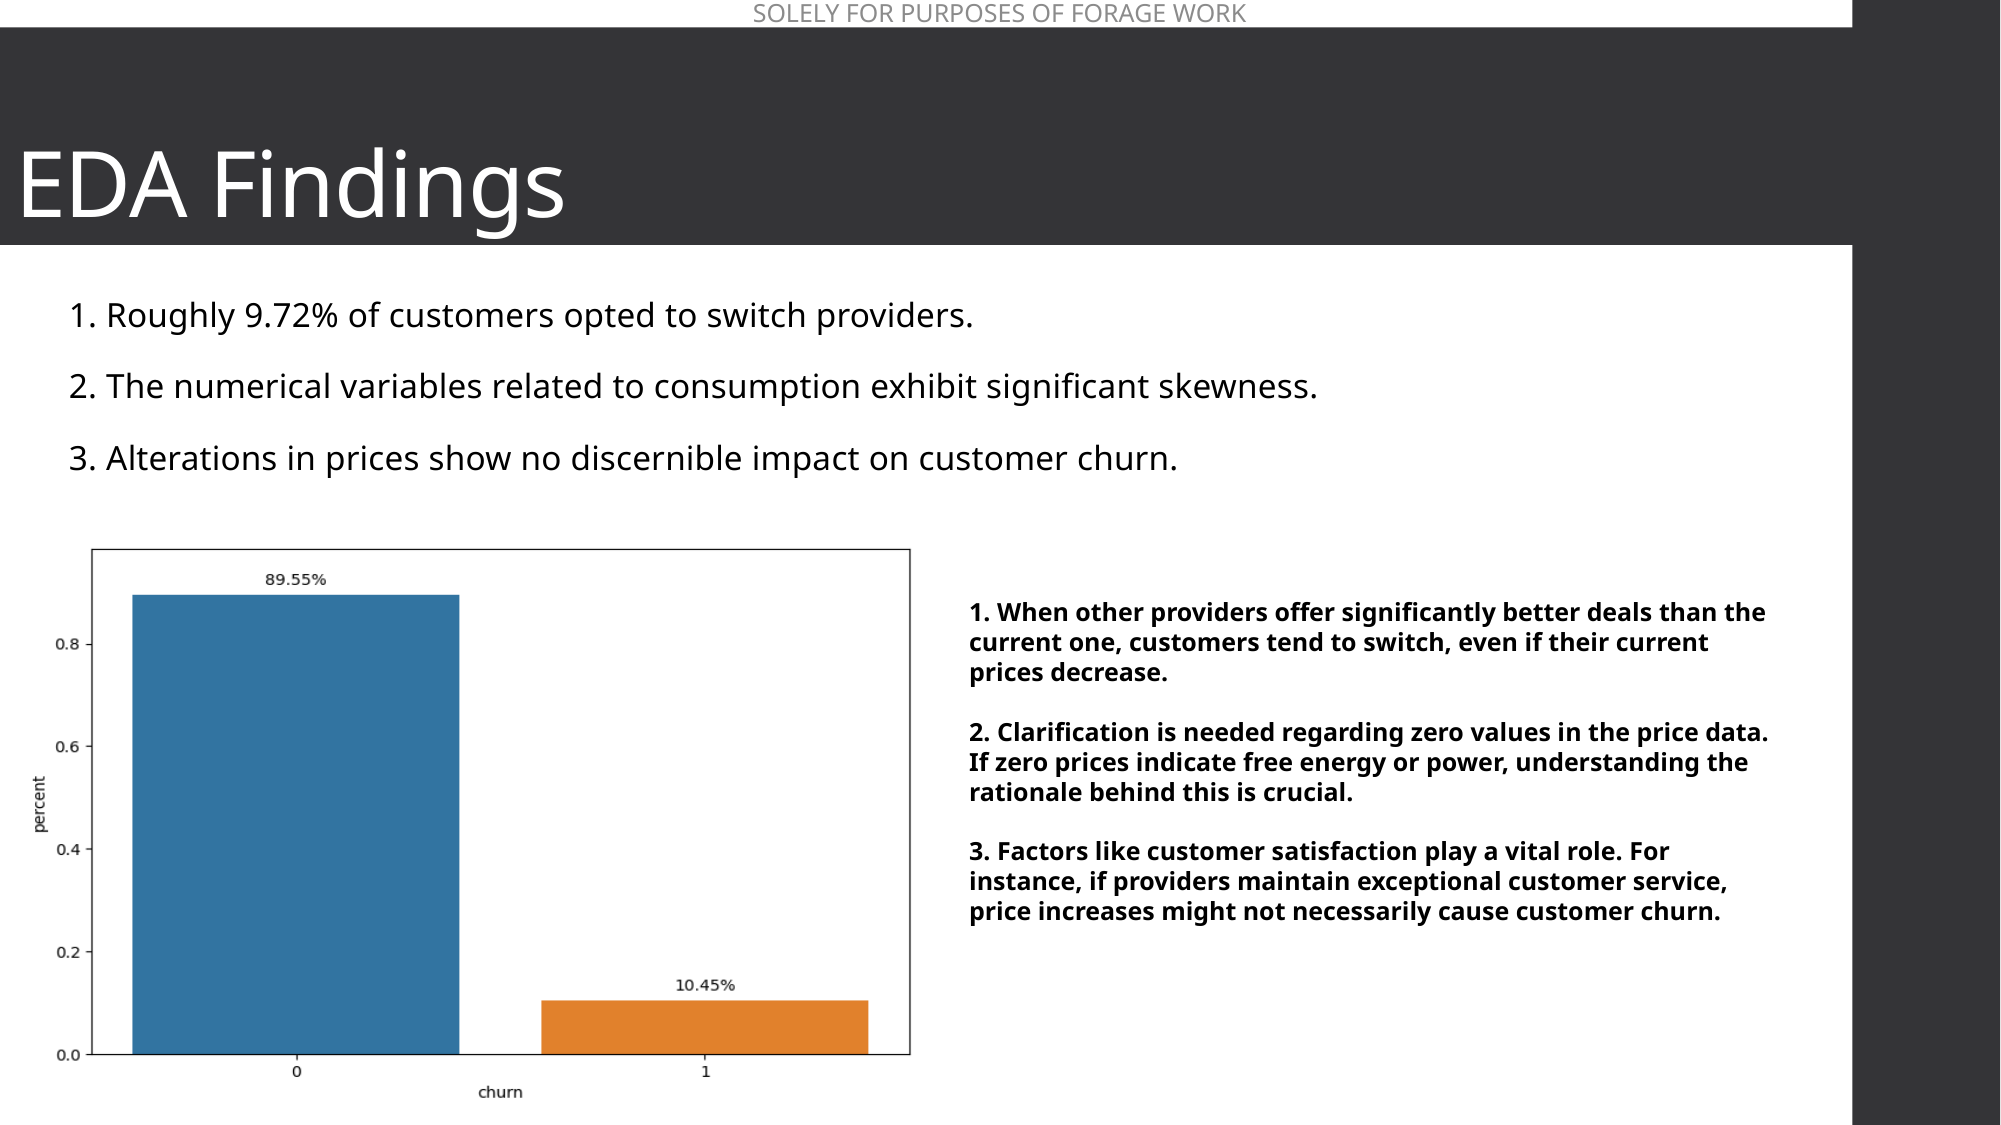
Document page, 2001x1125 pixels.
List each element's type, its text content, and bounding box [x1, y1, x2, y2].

title EDA Findings [0, 27, 2000, 245]
picture [20, 537, 920, 1112]
list 1. Roughly 9.72% of customers opted to switch providers. 2. The numerical variables related to consumption exhibit significant skewness. 3. Alterations in prices show no discernible impact on customer churn. [54, 289, 1611, 563]
text_box 1. When other providers offer significantly better deals than the current one, customers tend to switch, even if their current prices decrease. 2. Clarification is needed regarding zero values in the price data. If zero prices indicate free energy or power, understanding the rationale behind this is crucial. 3. Factors like customer satisfaction play a vital role. For instance, if providers maintain exceptional customer service, price increases might not necessarily cause customer churn. [954, 588, 1793, 934]
